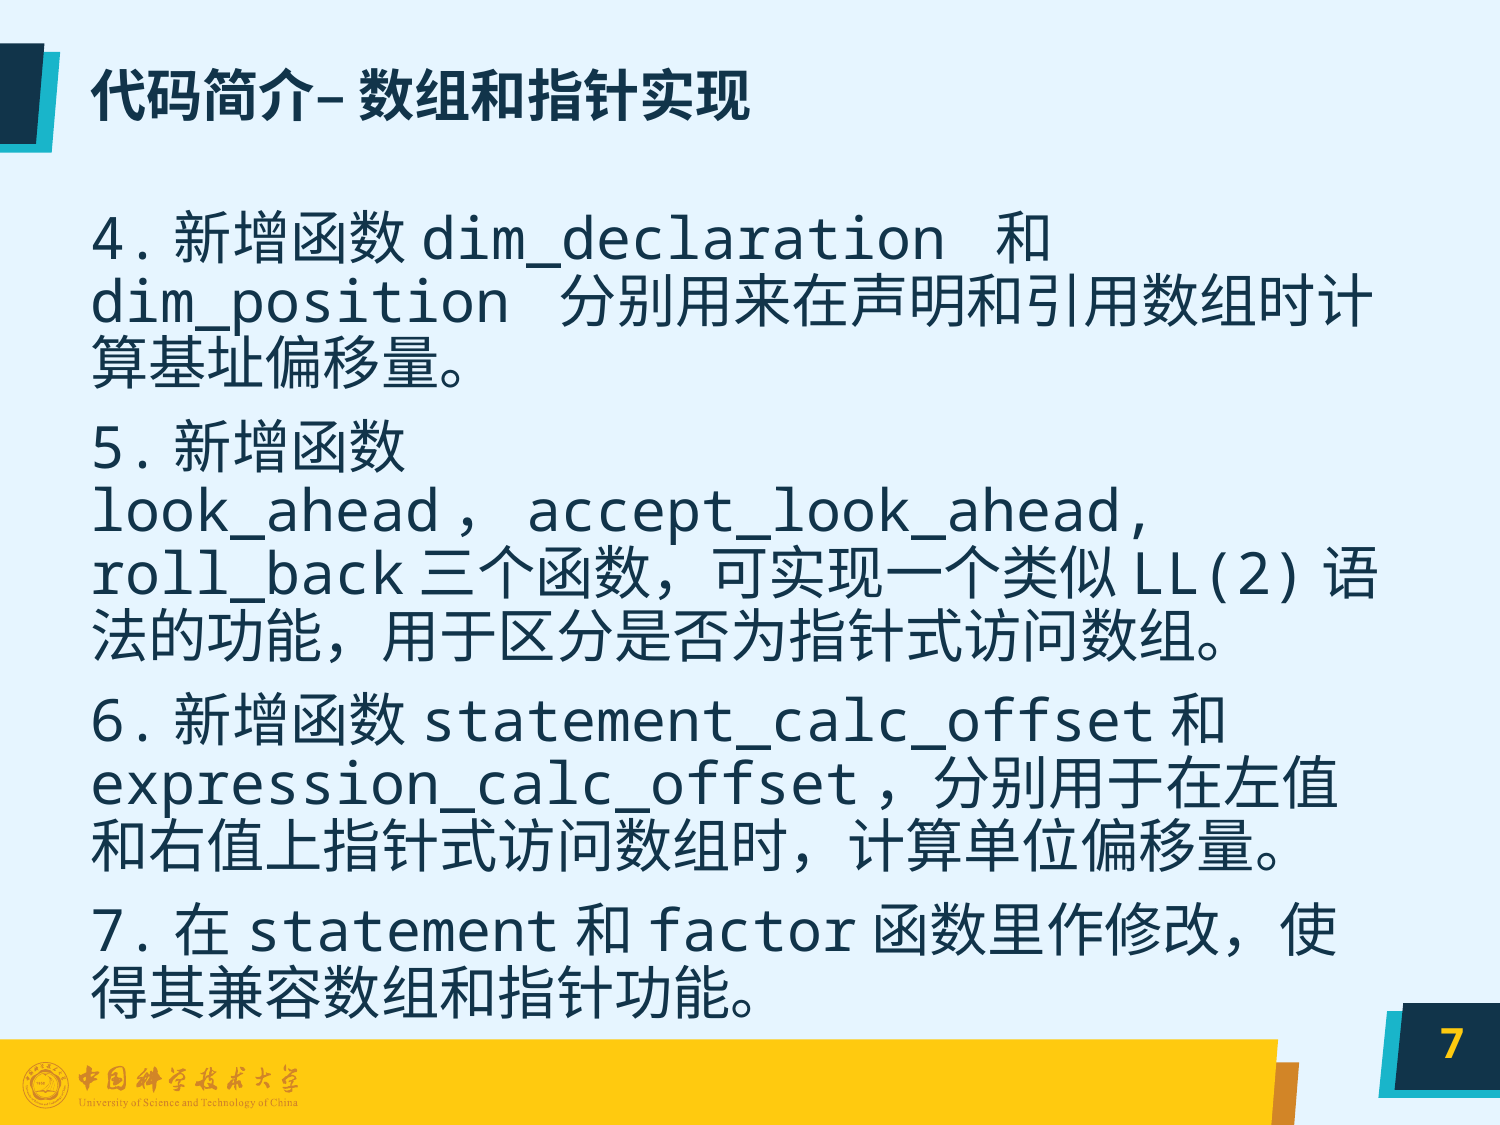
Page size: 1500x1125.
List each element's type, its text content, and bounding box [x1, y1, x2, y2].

slide_number 7 [1414, 1007, 1491, 1084]
list 4.新增函数dim_declaration 和 dim_position 分别用来在声明和引用数组时计算基址偏移量。 5.新增函数look_ahead，accept_look_ahead, roll_back三个函数，可实现一个类似LL(2)语法的功能，用于区分是否为指针式访问数组。 6.新增函数statement_calc_offset和expression_calc_offset，分别用于在左值和右值上指针式访问数组时，计算单位偏移量。 7.在statement和factor函数里作修改，使得其兼容数组和指针功能。 [75, 201, 1397, 973]
title 代码简介– 数组和指针实现 [75, 43, 1397, 153]
